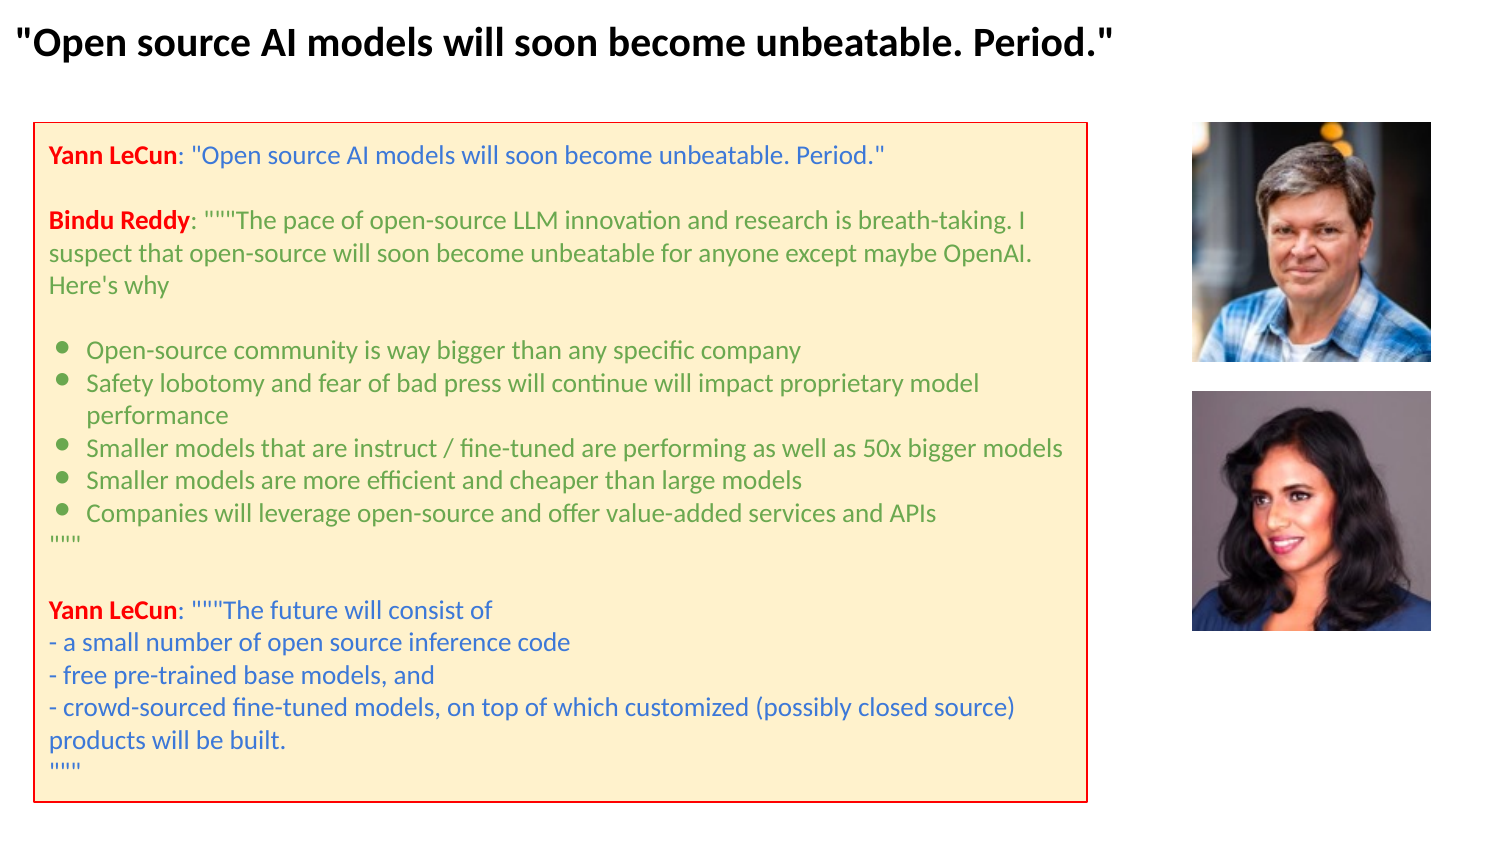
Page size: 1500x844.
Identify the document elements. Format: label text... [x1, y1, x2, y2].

picture [1191, 122, 1432, 362]
text_box Yann LeCun: "Open source AI models will soon become unbeatable. Period." Bindu Reddy: """The pace of open-source LLM innovation and research is breath-taking. I suspect that open-source will soon become unbeatable for anyone except maybe OpenAI. Here's why Open-source community is way bigger than any specific company Safety lobotomy and fear of bad press will continue will impact proprietary model performance Smaller models that are instruct / fine-tuned are performing as well as 50x bigger models Smaller models are more efficient and cheaper than large models Companies will leverage open-source and offer value-added services and APIs """ Yann LeCun: """The future will consist of - a small number of open source inference code - free pre-trained base models, and - crowd-sourced fine-tuned models, on top of which customized (possibly closed source) products will be built. """ [34, 122, 1087, 803]
text_box "Open source AI models will soon become unbeatable. Period." [0, 0, 1134, 80]
picture [1191, 391, 1432, 631]
